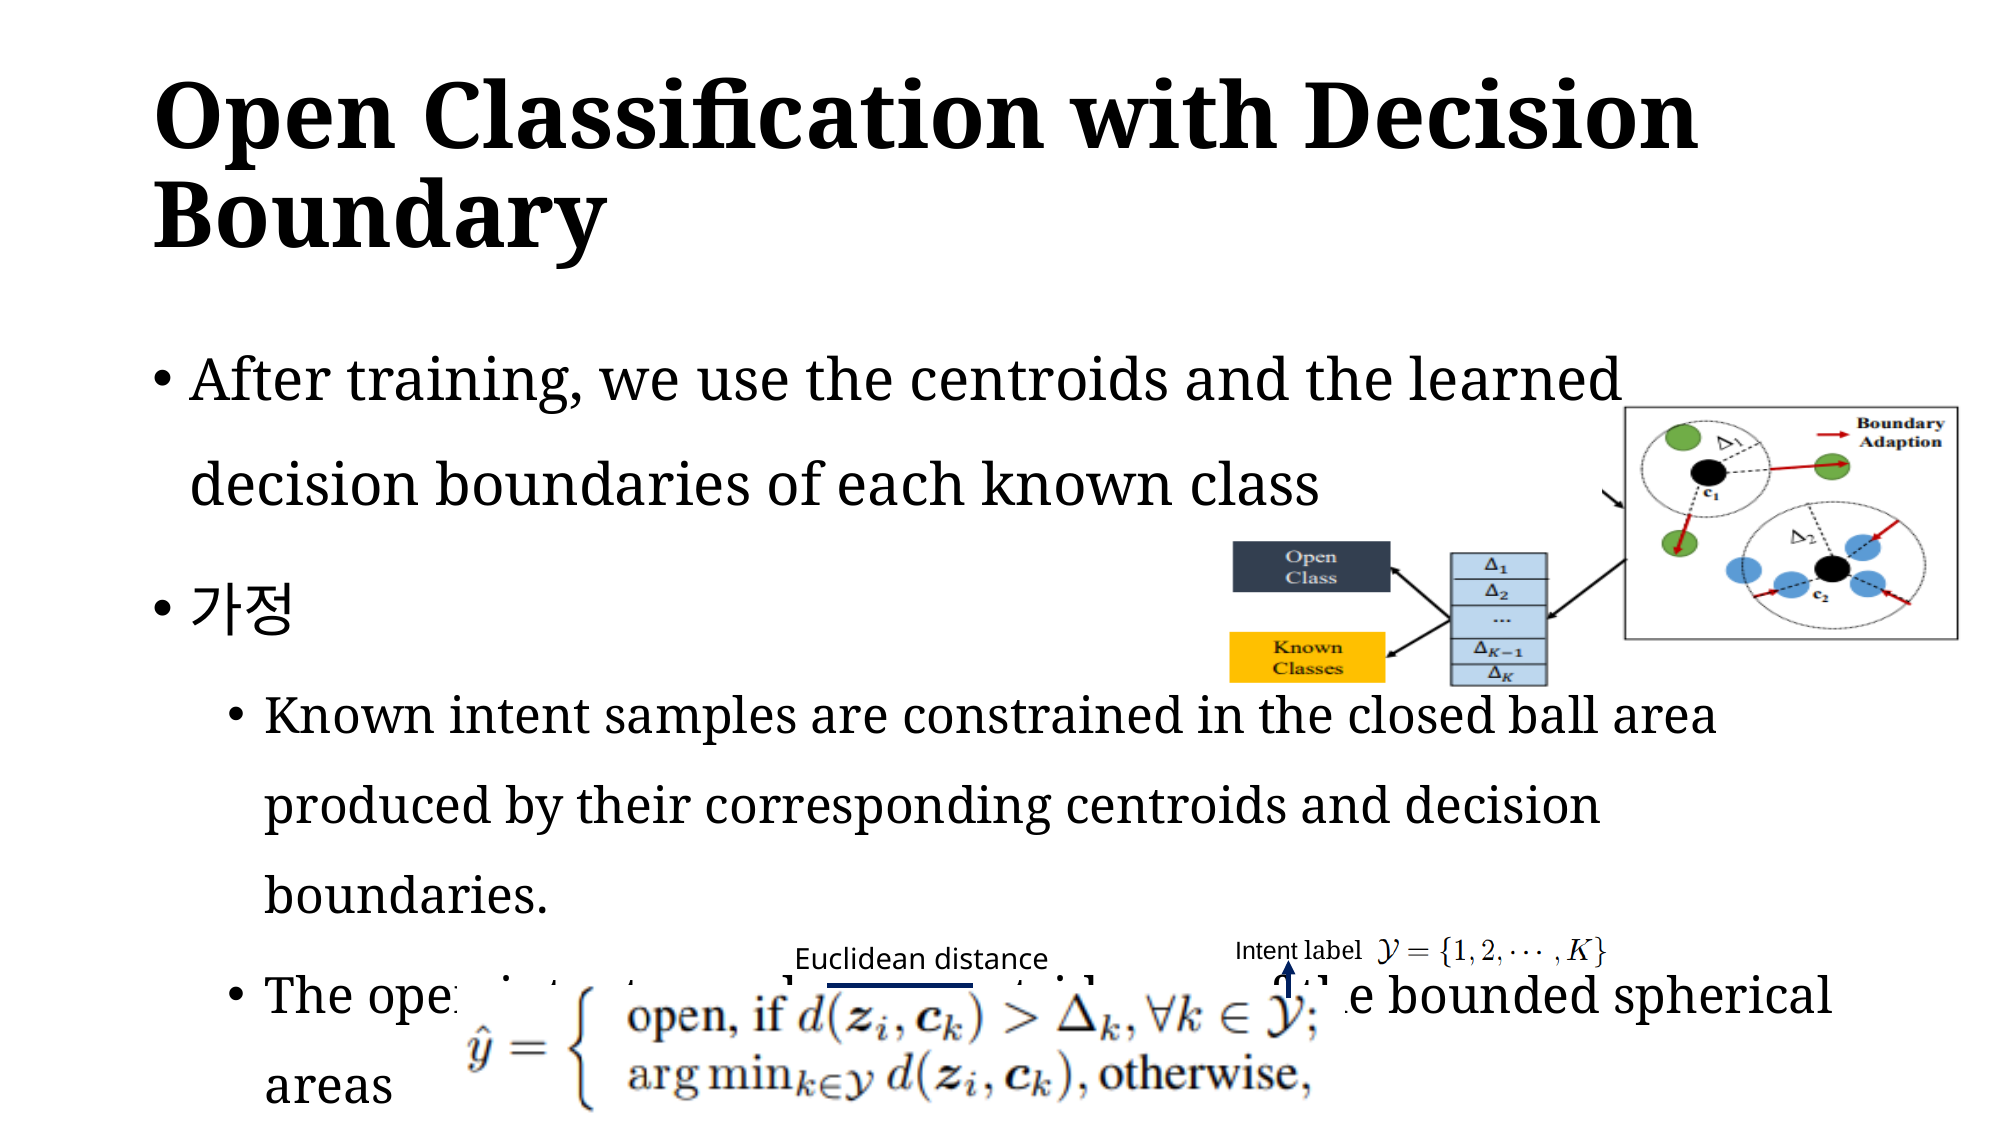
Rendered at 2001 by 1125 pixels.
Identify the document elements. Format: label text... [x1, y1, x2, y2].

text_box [1168, 347, 1981, 695]
picture [1372, 934, 1614, 975]
list After training, we use the centroids and the learned decision boundaries of each known class 가정 Known intent samples are constrained in the closed ball area produced by their corresponding centroids and decision boundaries. The open intent samples are outside any of the bounded spherical areas [137, 299, 1863, 1014]
picture [457, 985, 1345, 1125]
text_box Euclidean distance [779, 932, 1159, 983]
title Open Classification with Decision Boundary [137, 59, 1917, 278]
text_box Intent label [1220, 927, 1566, 973]
